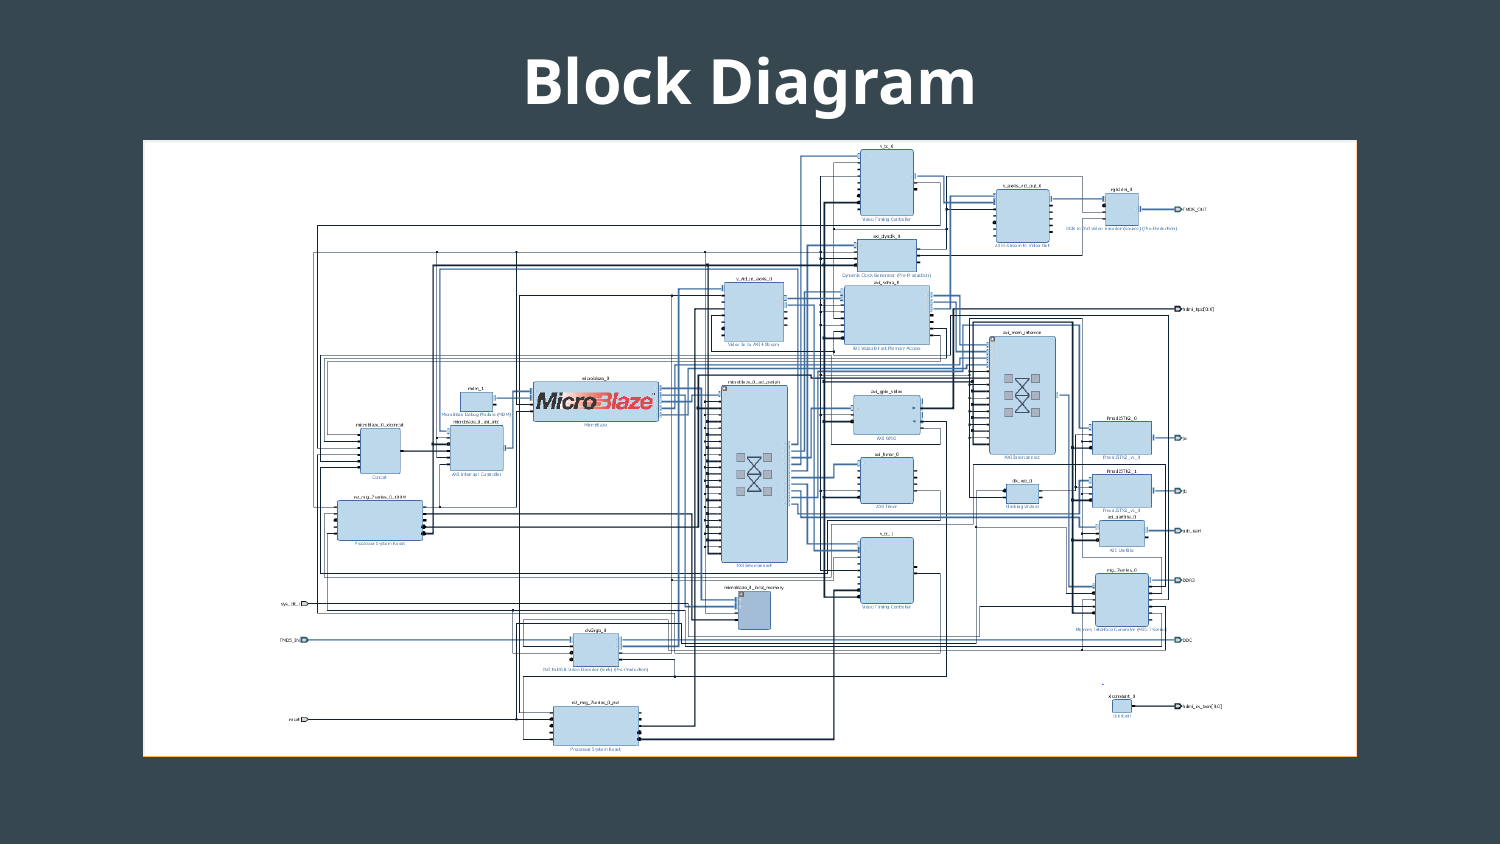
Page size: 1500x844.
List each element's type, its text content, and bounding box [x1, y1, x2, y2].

title Block Diagram [282, 27, 1218, 138]
picture [142, 140, 1358, 758]
